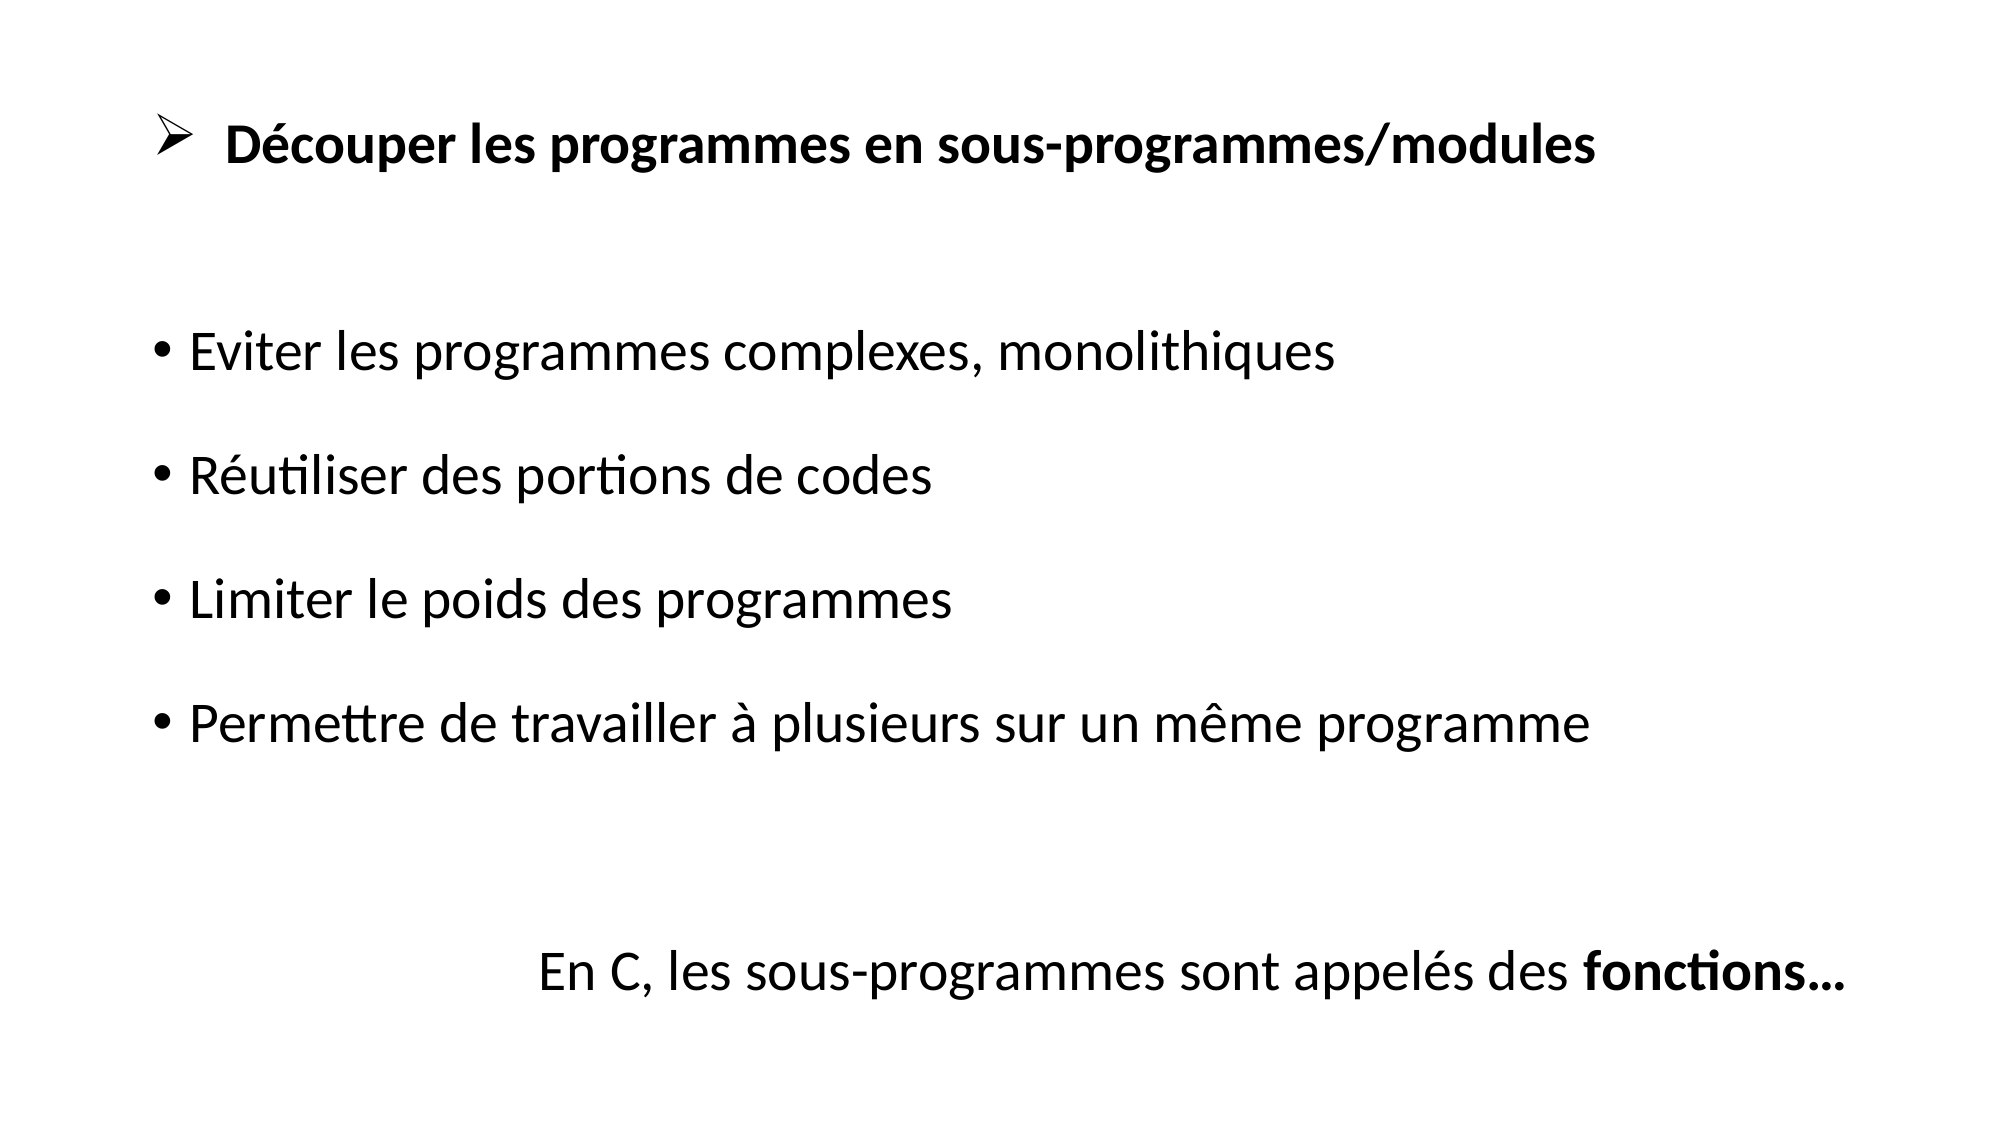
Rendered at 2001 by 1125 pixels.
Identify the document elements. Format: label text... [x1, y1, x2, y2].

list Découper les programmes en sous-programmes/modules Eviter les programmes complexes, monolithiques Réutiliser des portions de codes Limiter le poids des programmes Permettre de travailler à plusieurs sur un même programme En C, les sous-programmes sont appelés des fonctions… [137, 106, 1863, 1014]
